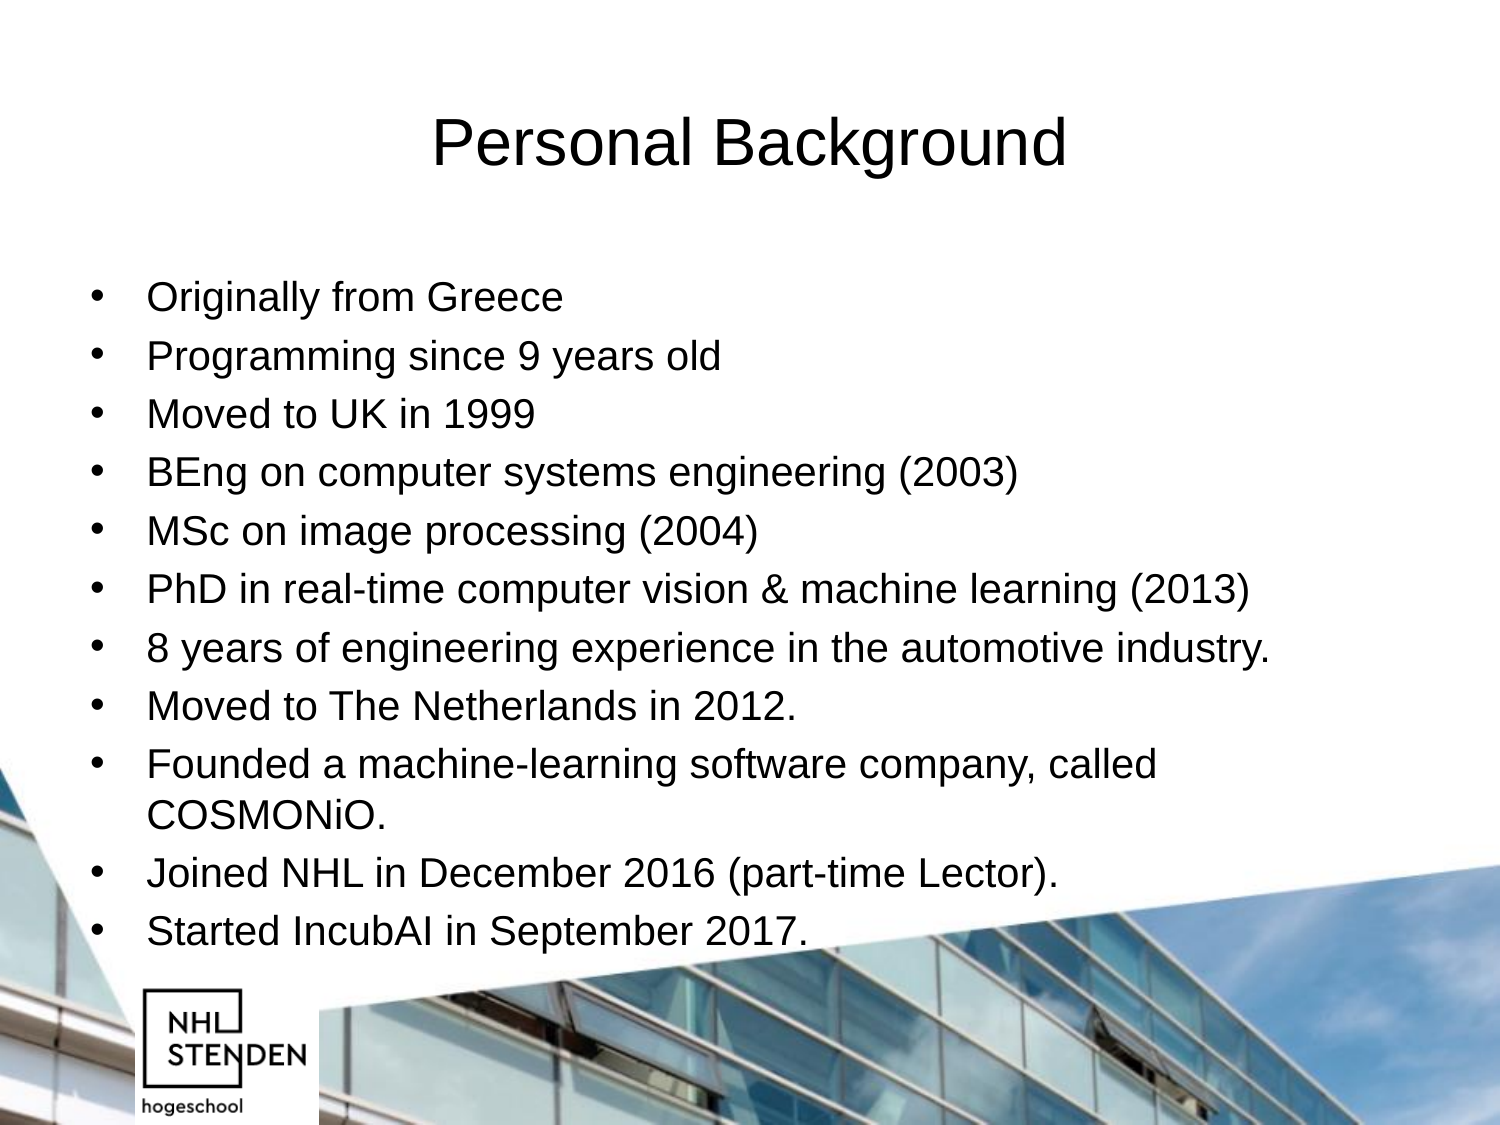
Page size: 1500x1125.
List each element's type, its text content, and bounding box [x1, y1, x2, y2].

picture [0, 0, 1500, 1125]
title Personal Background [75, 45, 1425, 233]
list Originally from Greece Programming since 9 years old Moved to UK in 1999 BEng on computer systems engineering (2003) MSc on image processing (2004) PhD in real-time computer vision & machine learning (2013) 8 years of engineering experience in the automotive industry. Moved to The Netherlands in 2012. Founded a machine-learning software company, called COSMONiO. Joined NHL in December 2016 (part-time Lector). Started IncubAI in September 2017. [75, 262, 1425, 1005]
